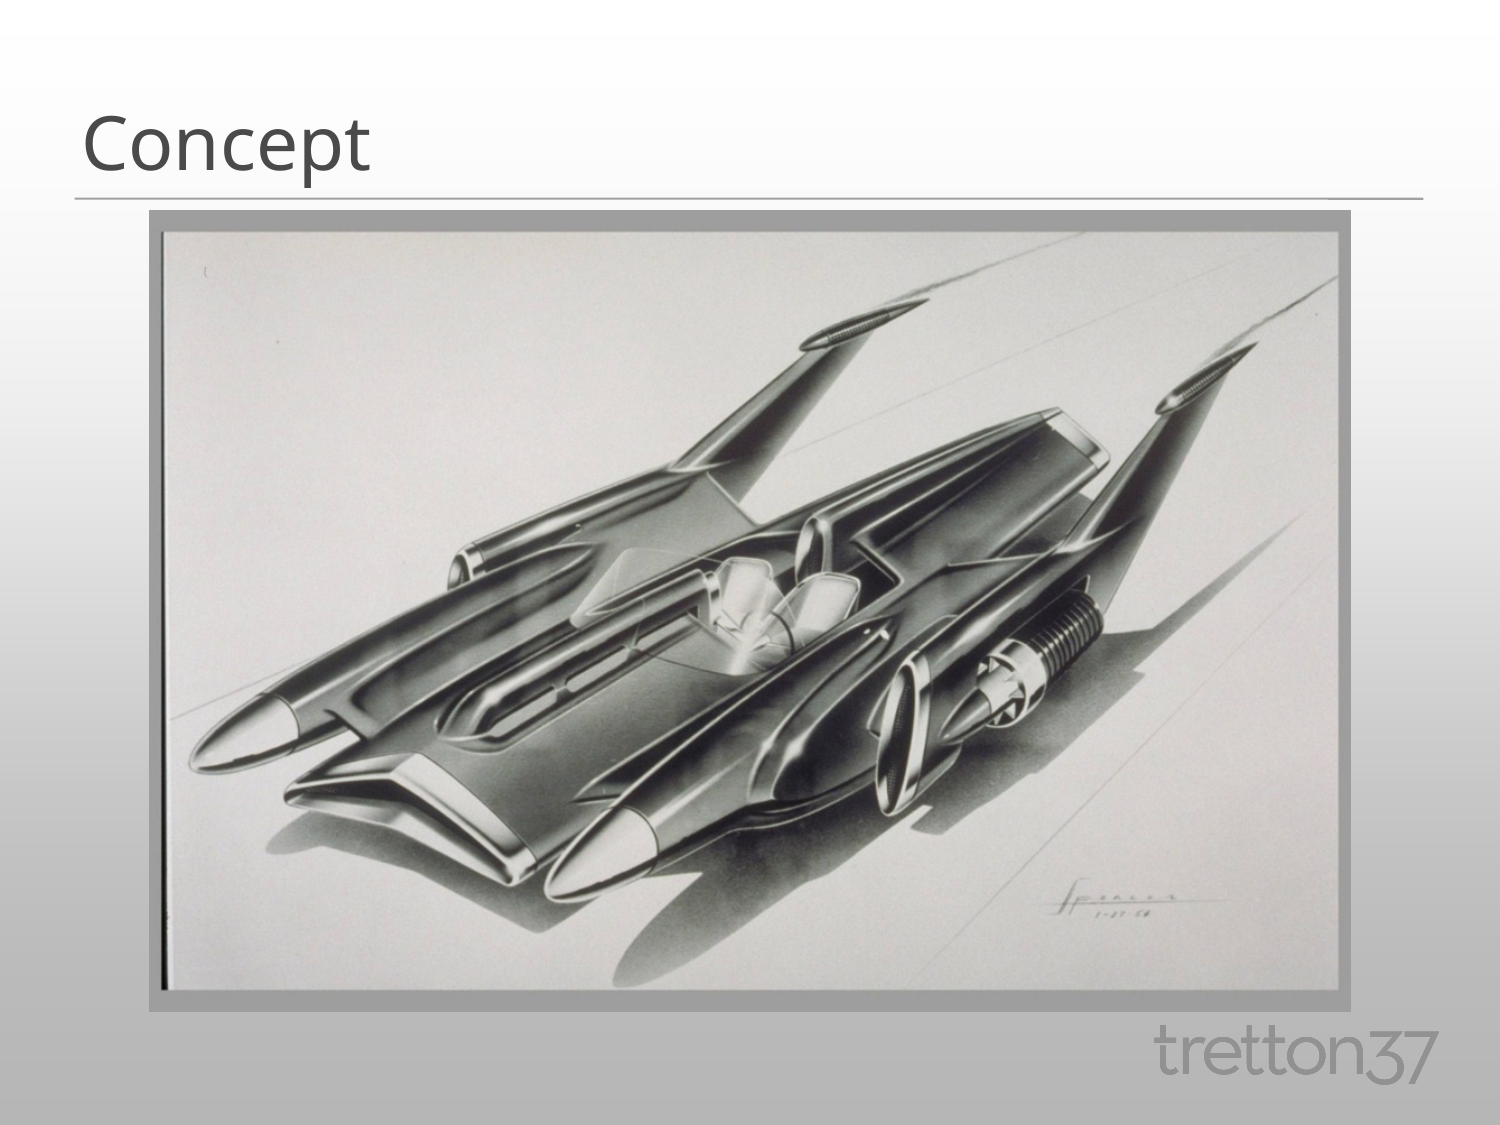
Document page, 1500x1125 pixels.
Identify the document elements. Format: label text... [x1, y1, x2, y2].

picture [0, 0, 1500, 1125]
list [149, 210, 1351, 1012]
title Concept [74, 0, 1424, 291]
